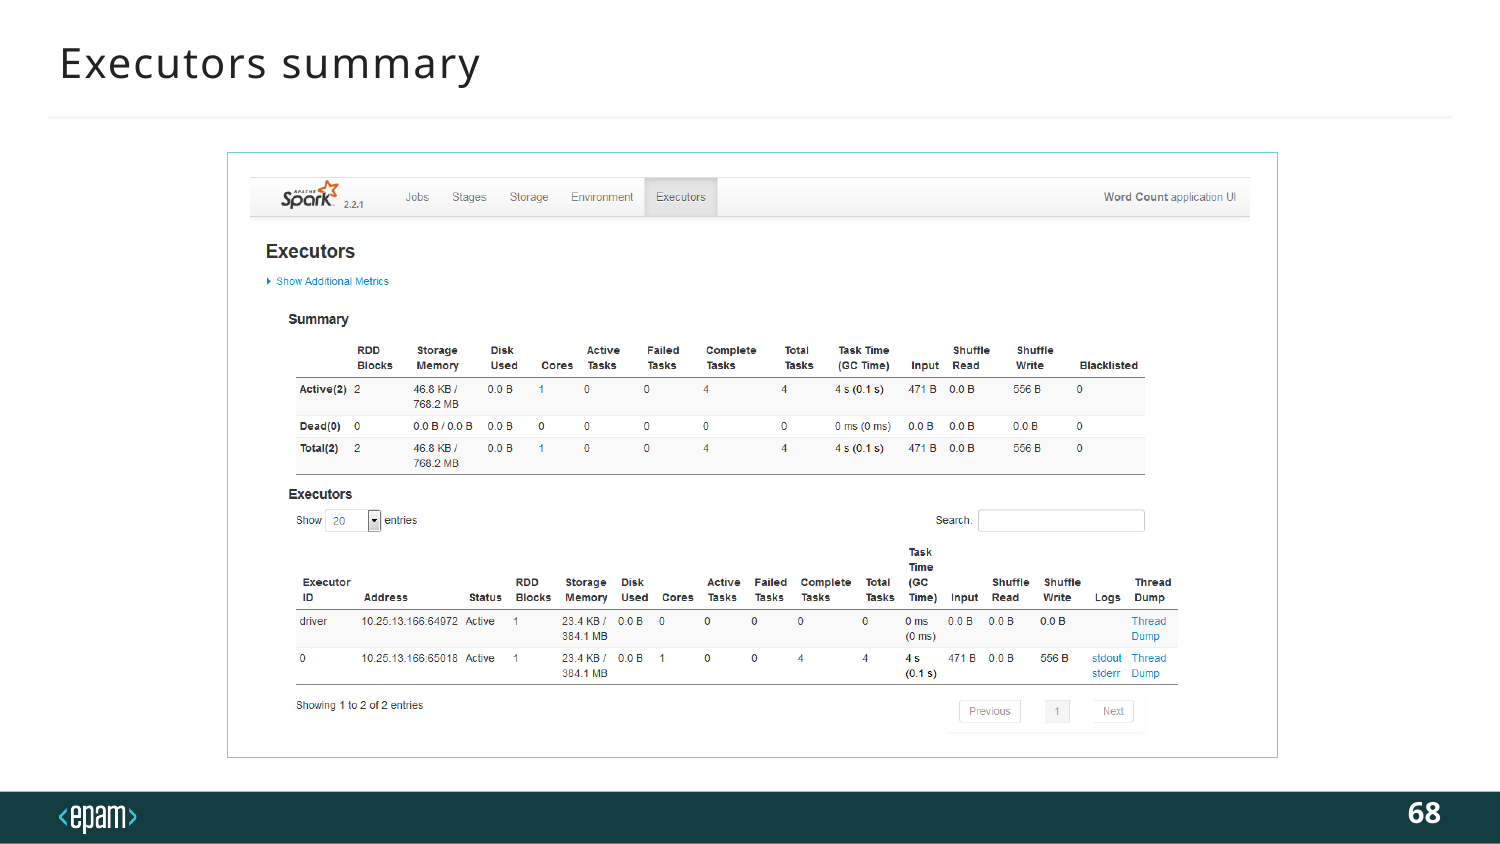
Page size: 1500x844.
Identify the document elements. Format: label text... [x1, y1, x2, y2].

slide_number 68 [1216, 791, 1442, 844]
text_box [227, 152, 1279, 758]
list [250, 177, 1250, 735]
title Executors summary [59, 37, 1442, 87]
